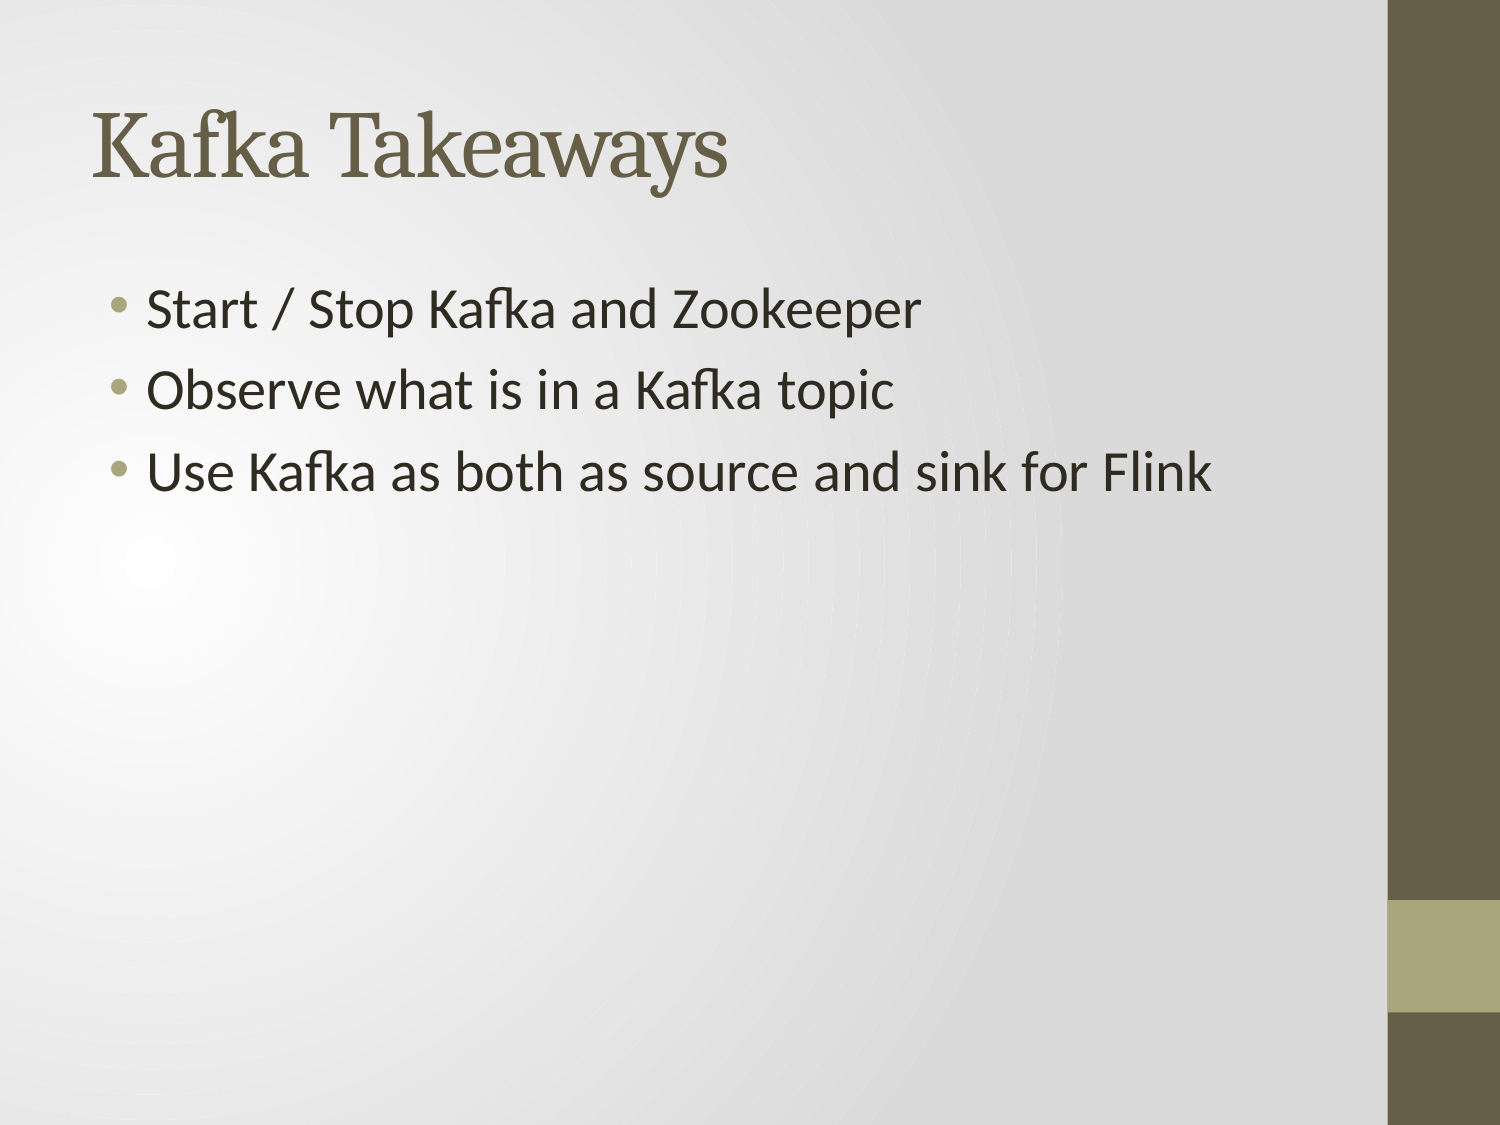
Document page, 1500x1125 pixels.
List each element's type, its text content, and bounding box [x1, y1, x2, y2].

title Kafka Takeaways [75, 45, 1325, 233]
list Start / Stop Kafka and Zookeeper Observe what is in a Kafka topic Use Kafka as both as source and sink for Flink [75, 262, 1325, 1050]
